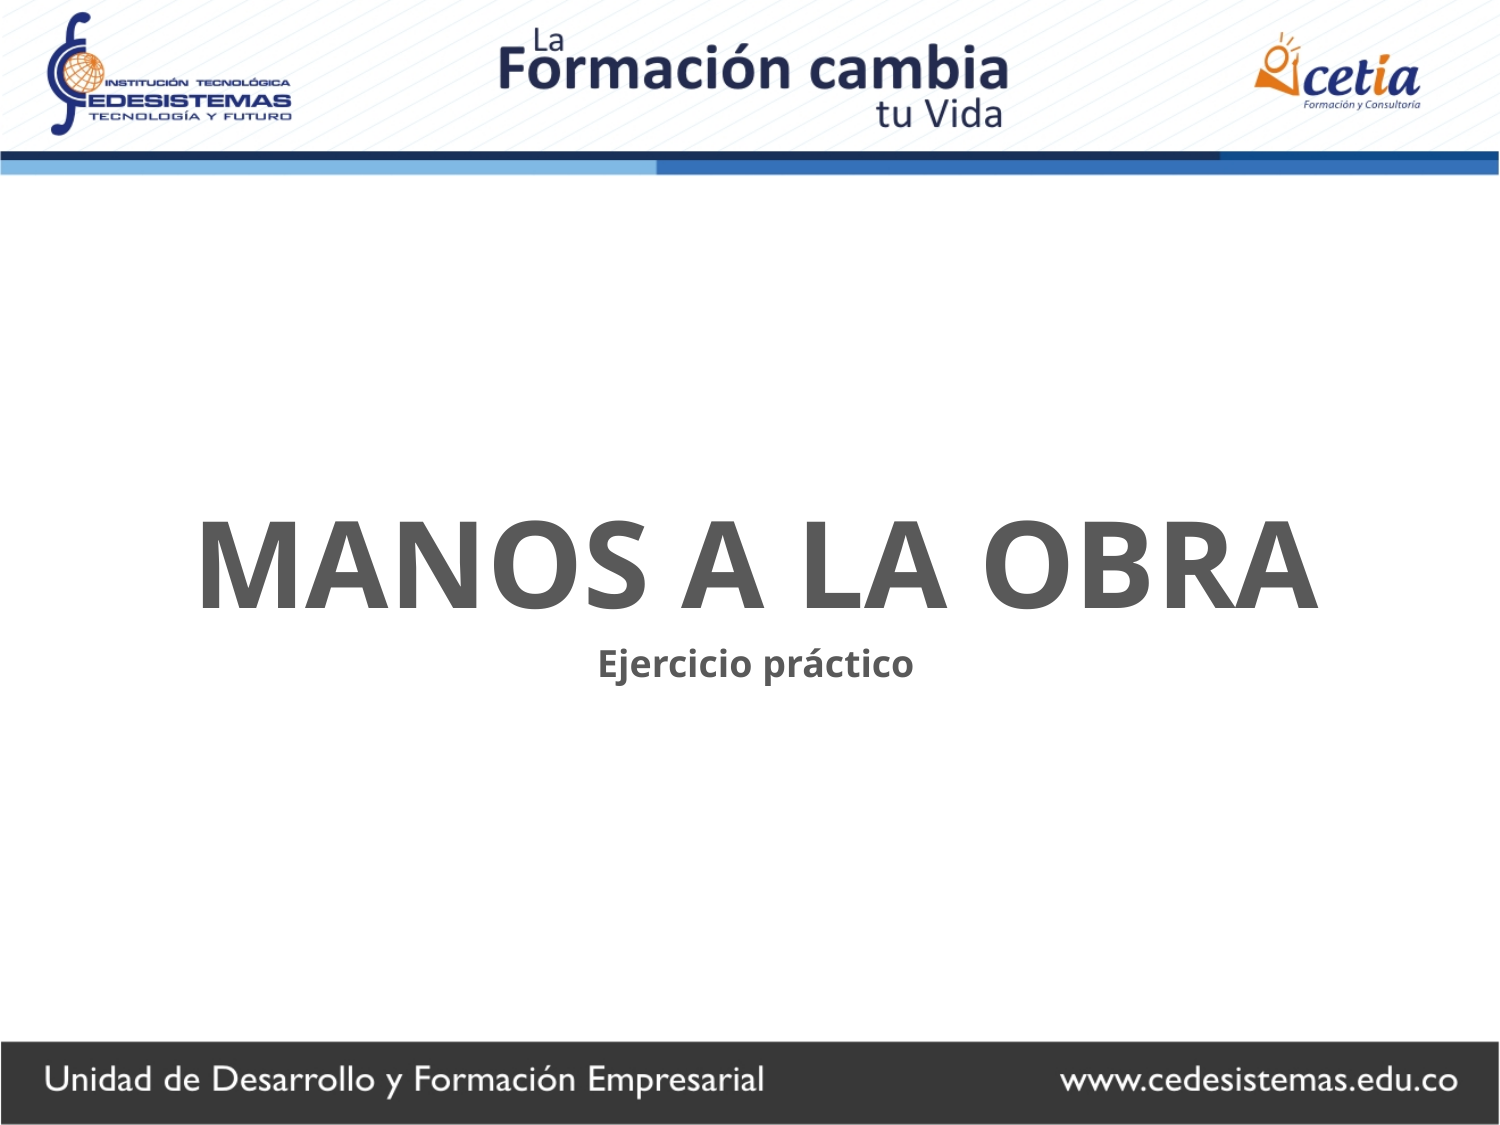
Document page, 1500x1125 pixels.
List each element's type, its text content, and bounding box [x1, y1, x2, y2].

text_box MANOS A LA OBRA Ejercicio práctico [112, 479, 1400, 622]
picture [0, 0, 1500, 1125]
